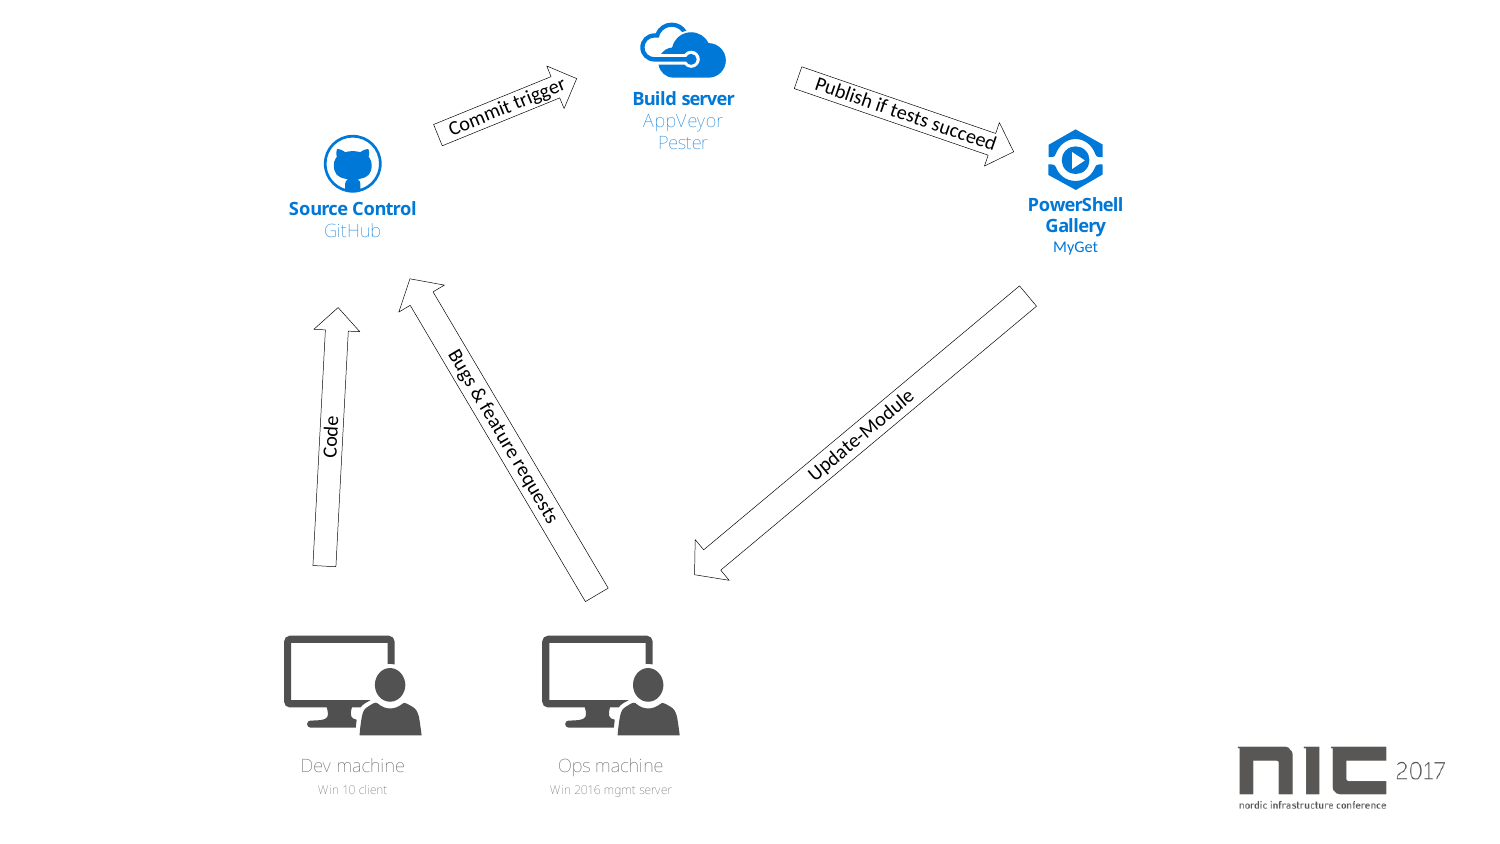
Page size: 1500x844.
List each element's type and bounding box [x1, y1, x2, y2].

picture [277, 19, 1140, 806]
